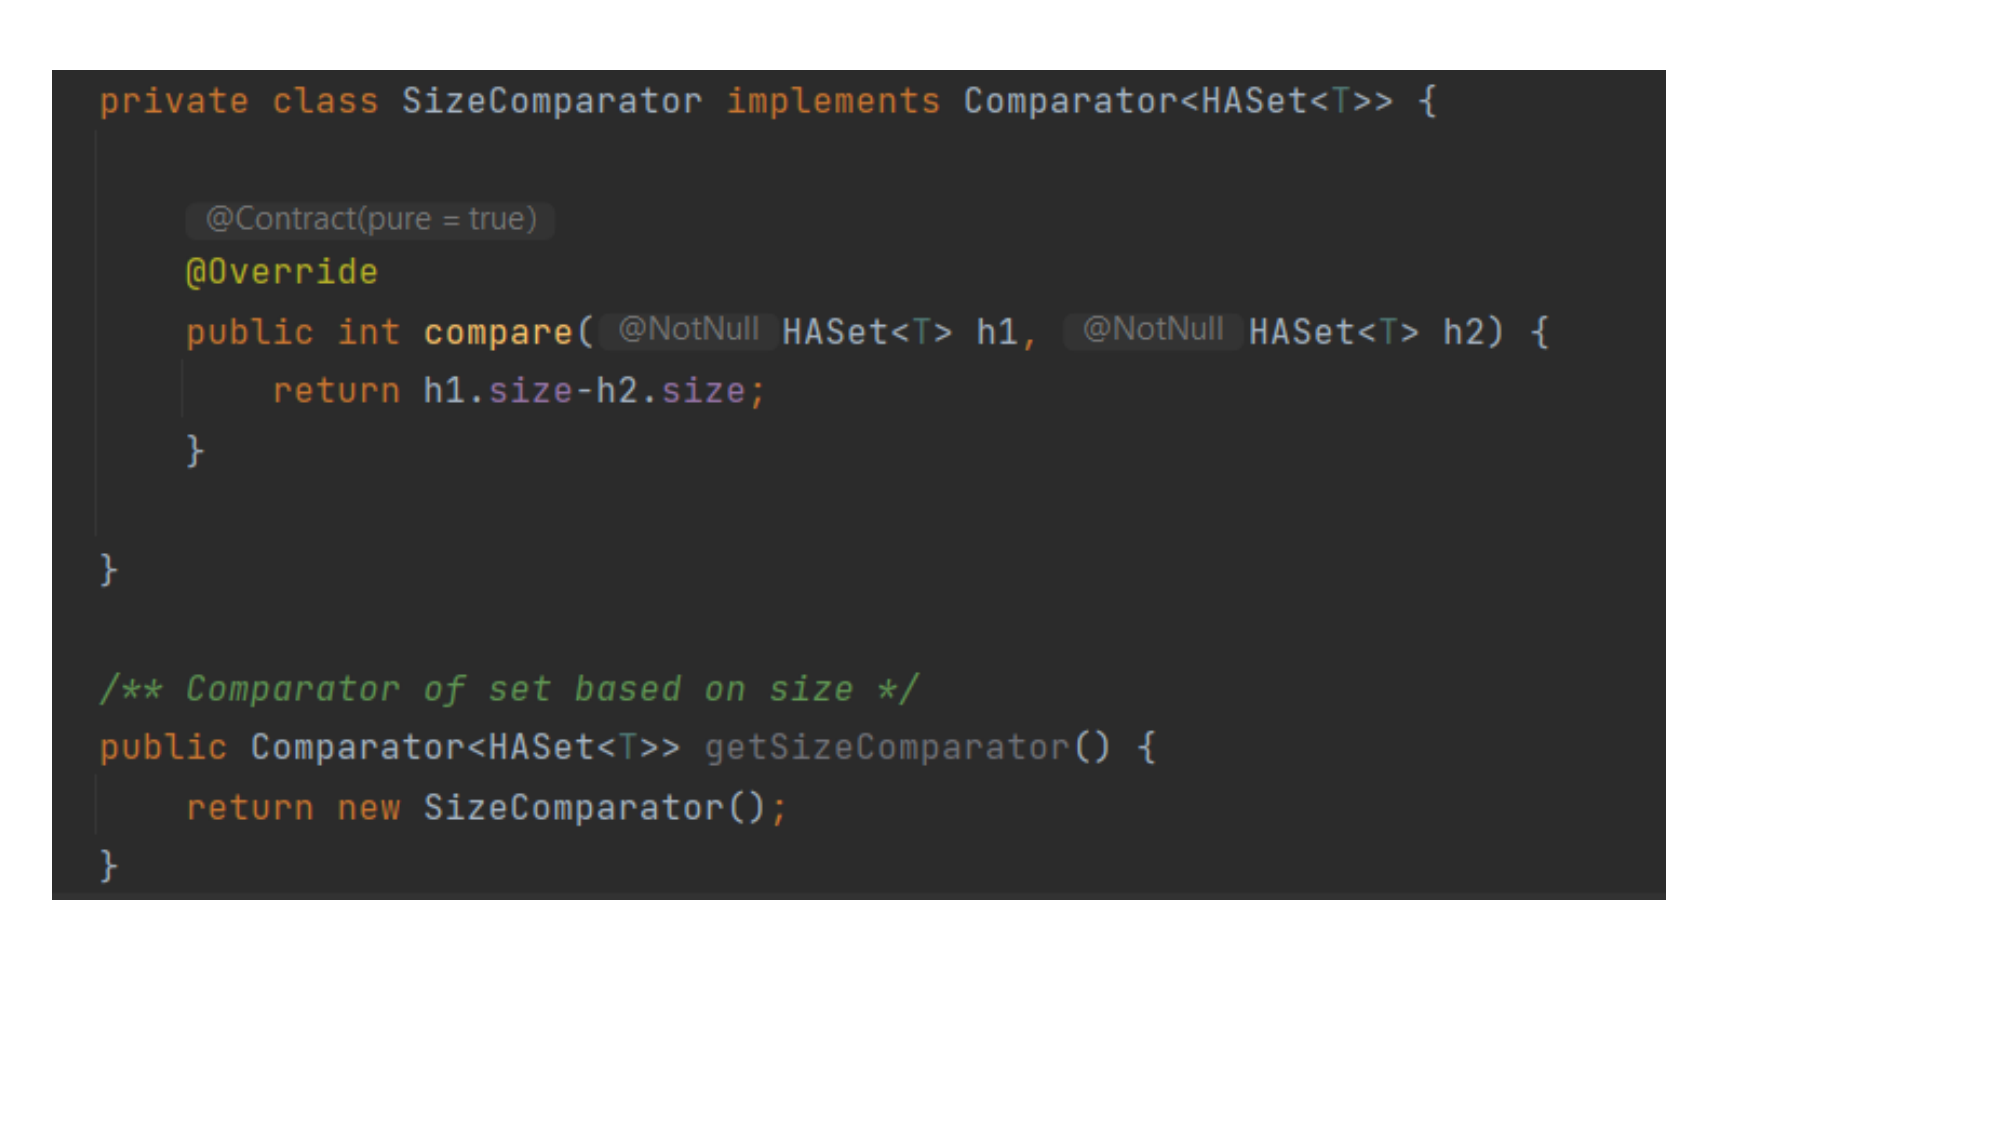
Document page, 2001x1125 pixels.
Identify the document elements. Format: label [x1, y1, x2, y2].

picture [51, 70, 1666, 900]
